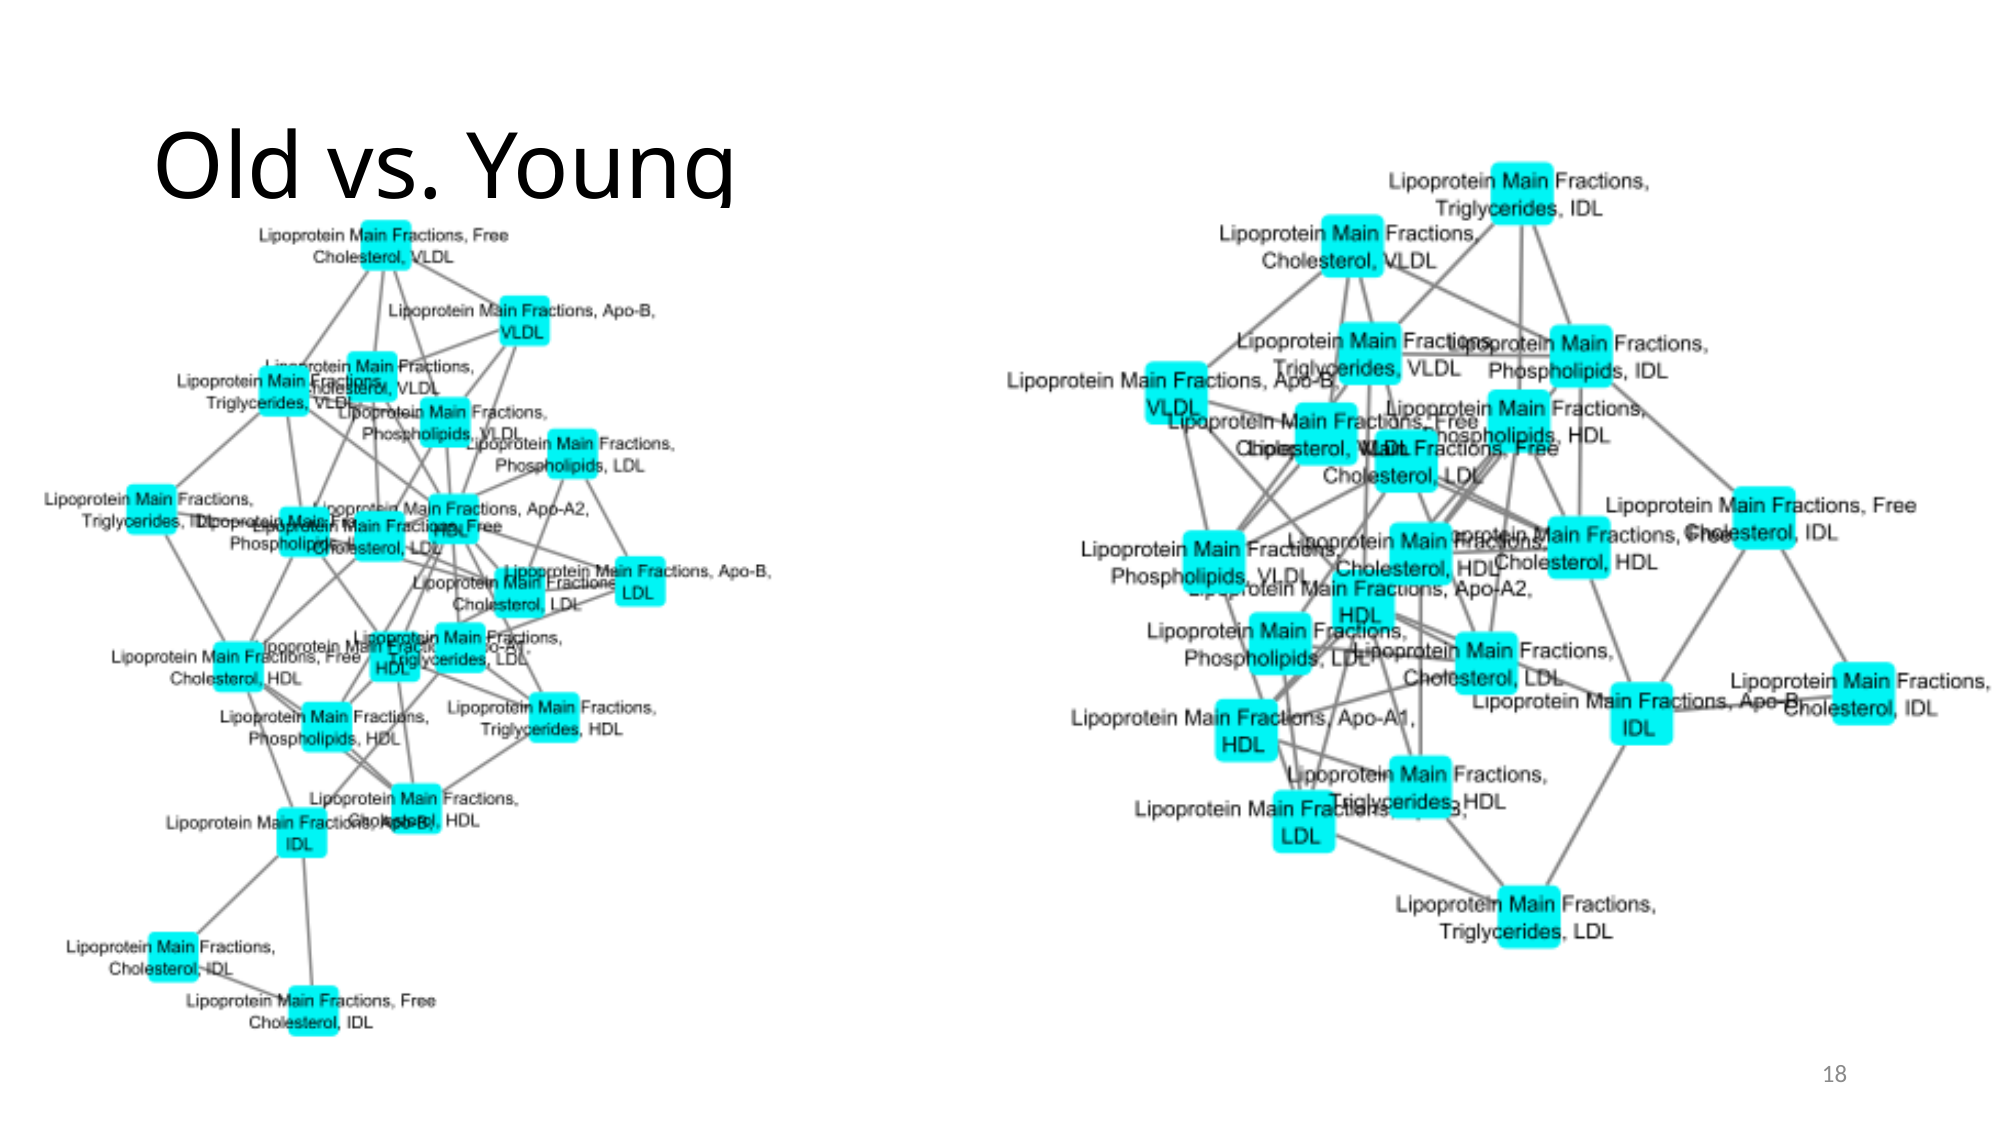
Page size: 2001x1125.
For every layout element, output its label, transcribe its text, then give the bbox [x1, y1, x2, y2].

picture [0, 208, 794, 1074]
title Old vs. Young [137, 59, 1863, 278]
slide_number 18 [1412, 1042, 1863, 1103]
picture [993, 155, 1998, 970]
